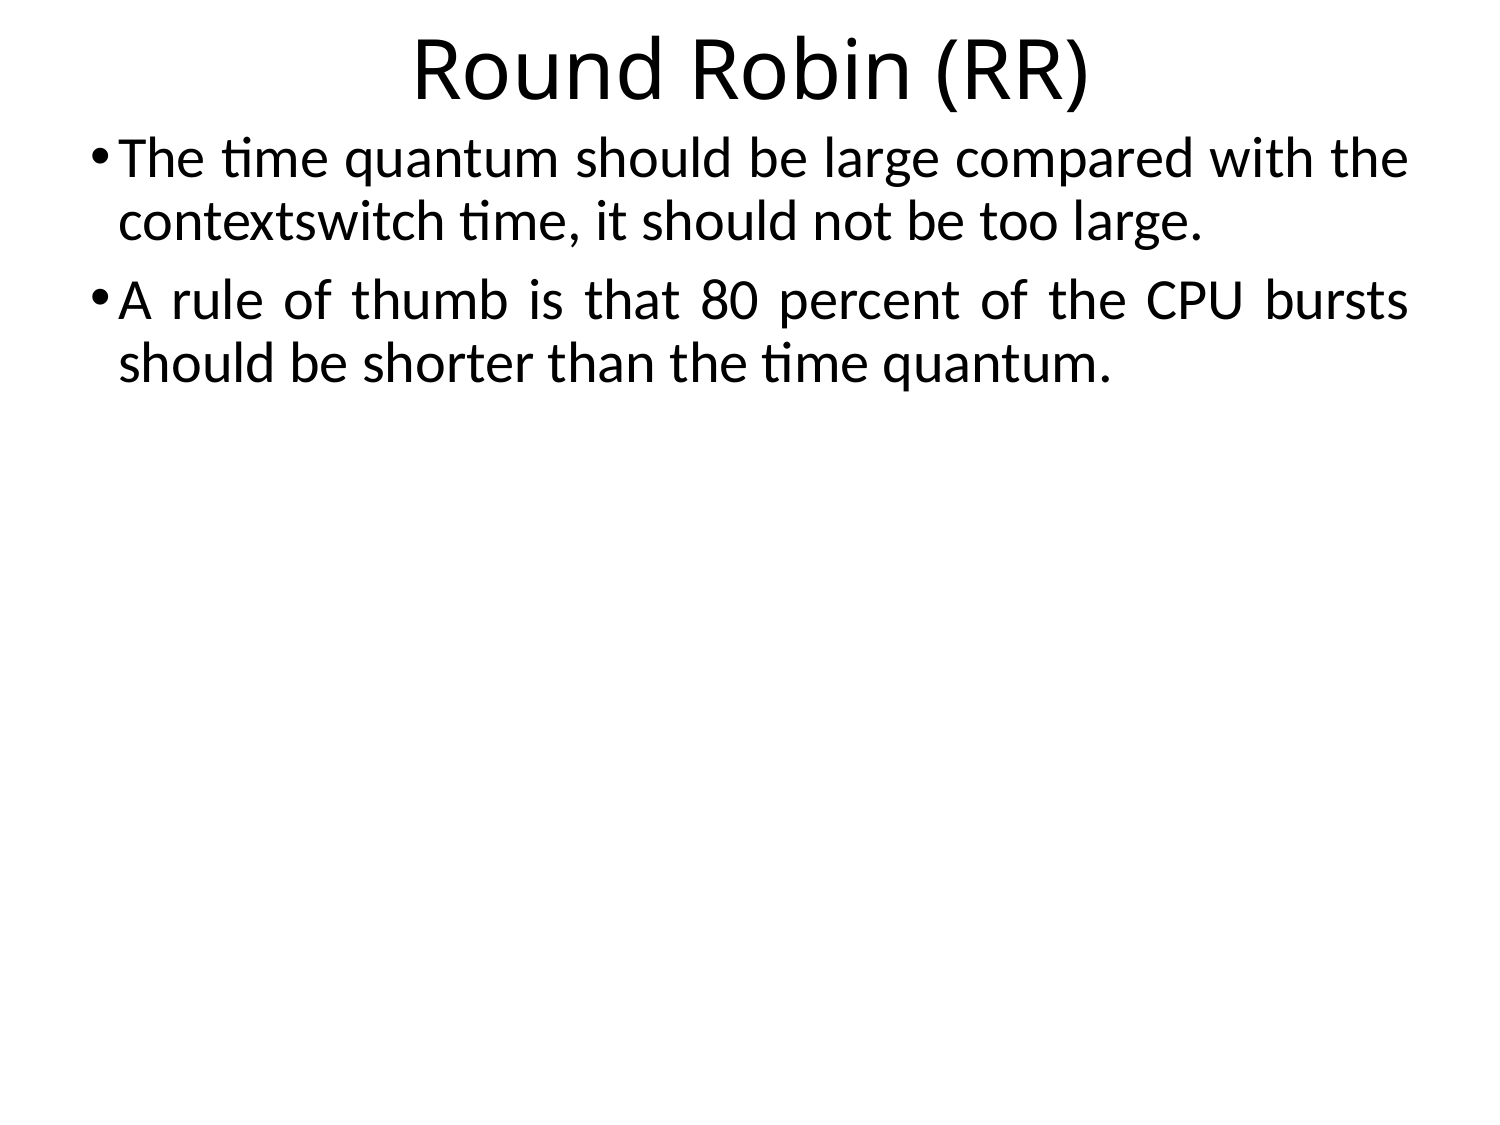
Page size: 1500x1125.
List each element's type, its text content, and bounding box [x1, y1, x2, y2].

title Round Robin (RR) [75, 25, 1425, 119]
list The time quantum should be large compared with the contextswitch time, it should not be too large. A rule of thumb is that 80 percent of the CPU bursts should be shorter than the time quantum. [75, 119, 1425, 1125]
